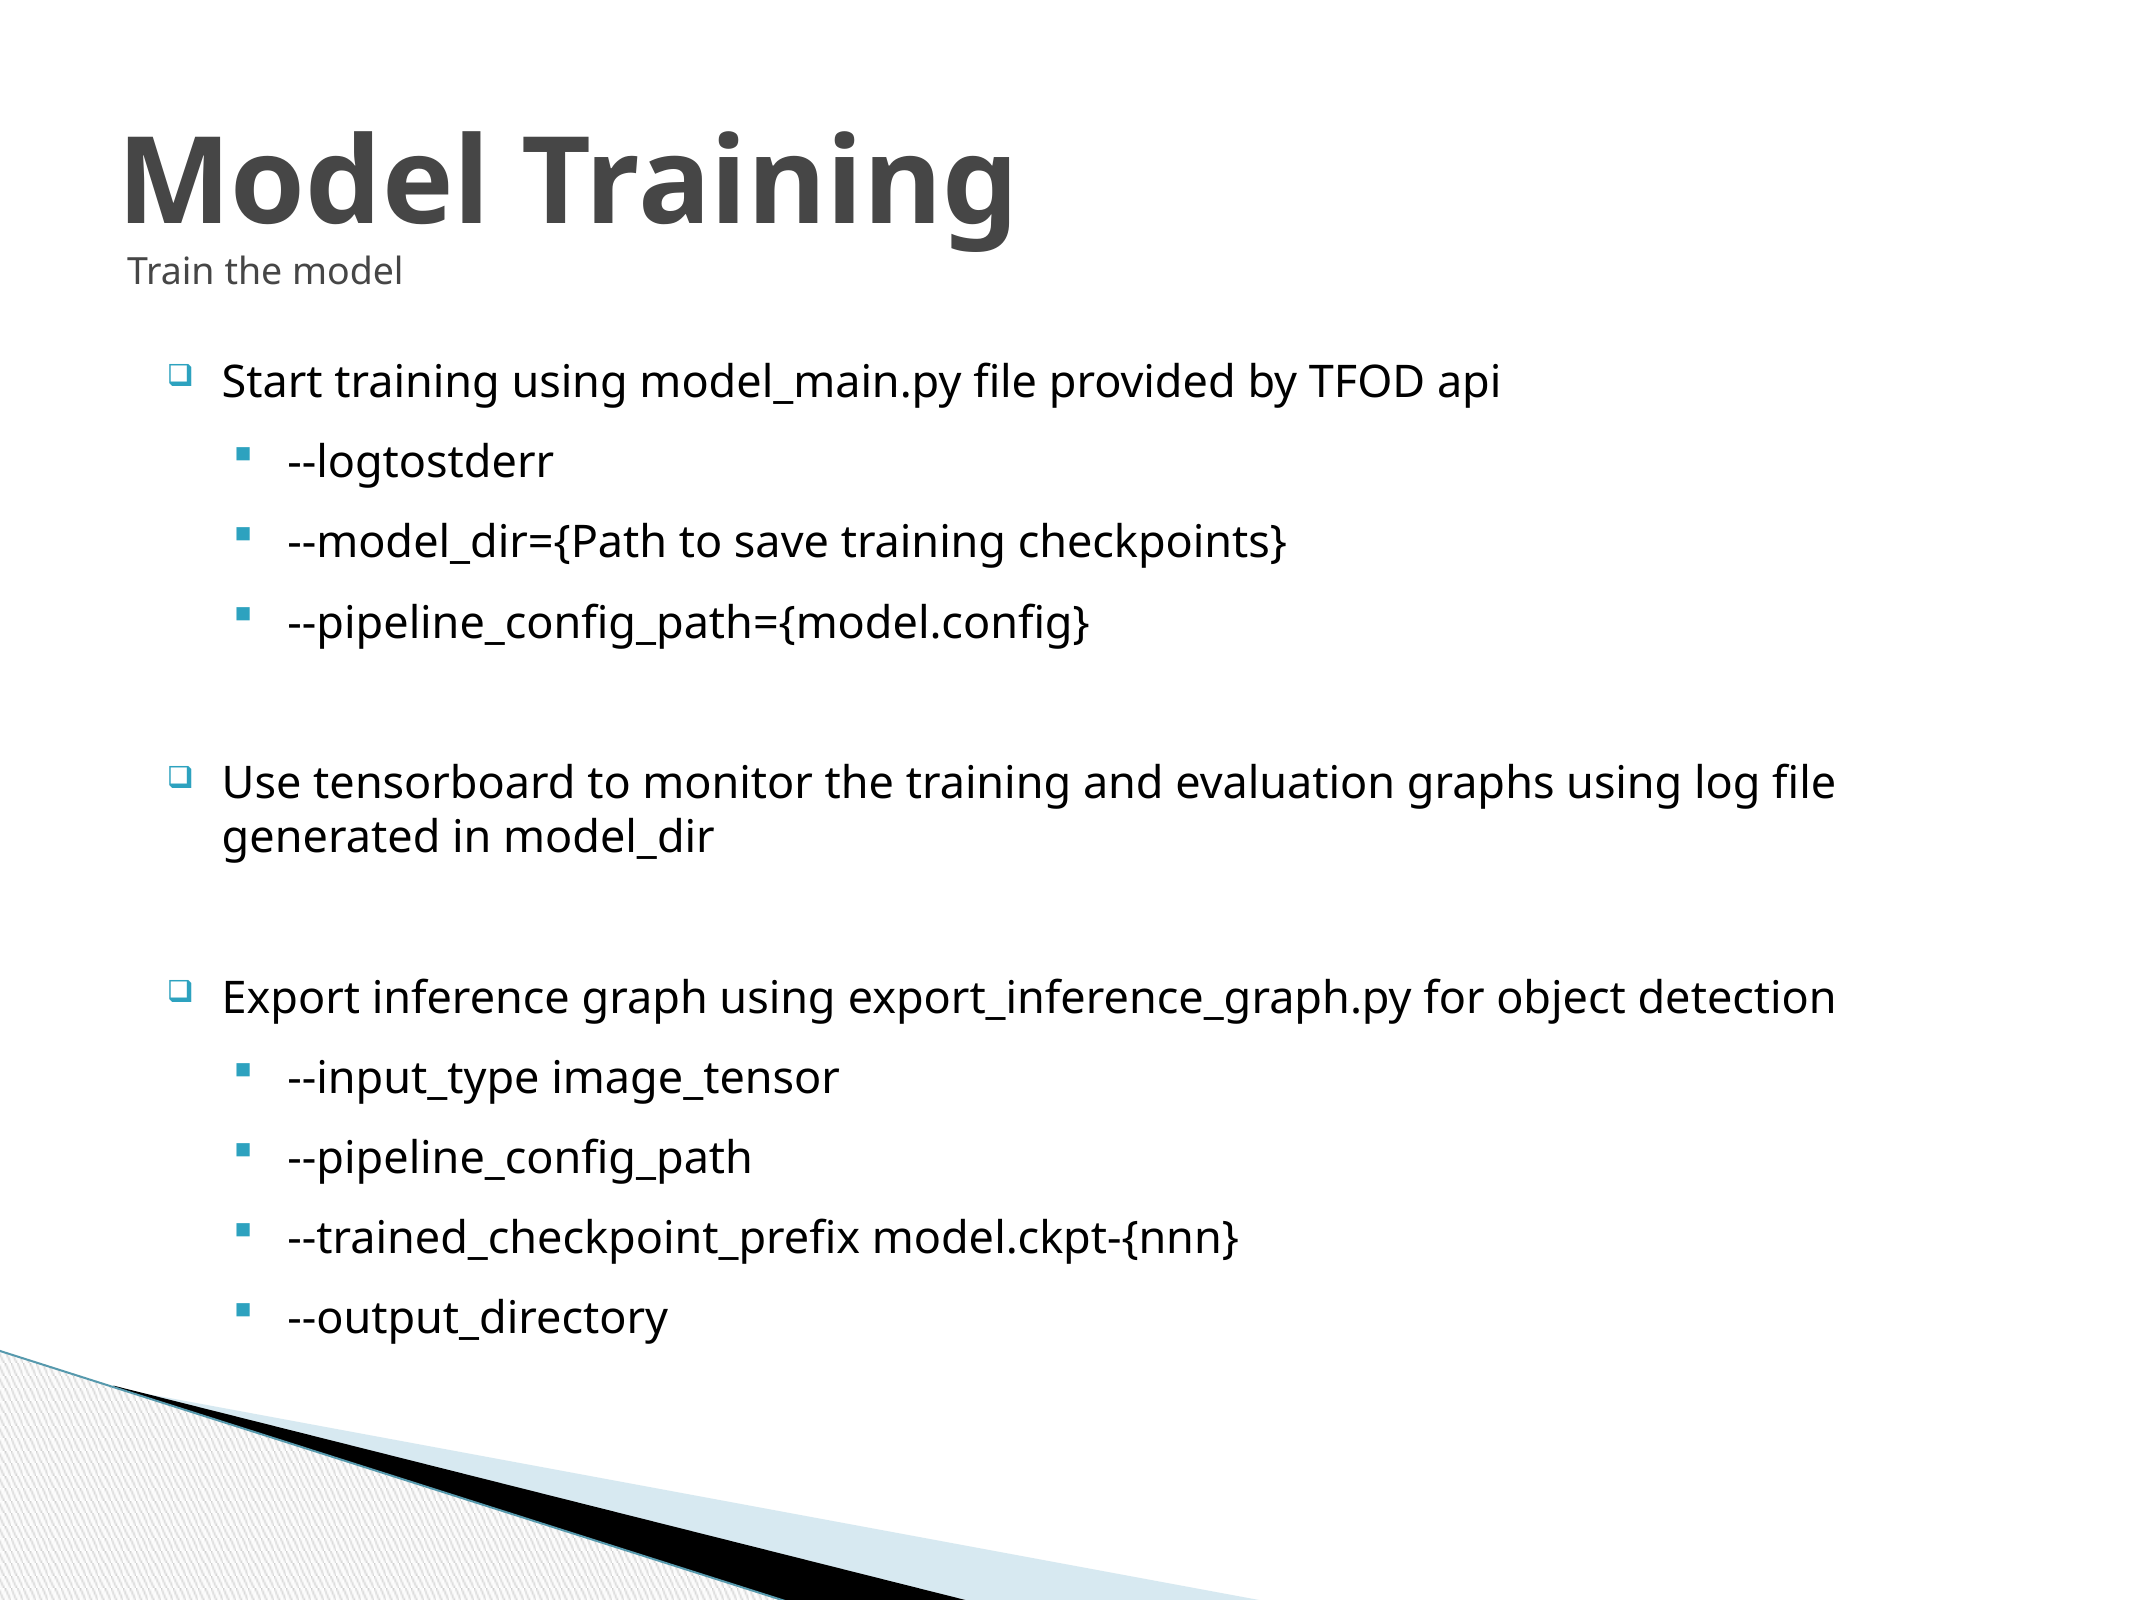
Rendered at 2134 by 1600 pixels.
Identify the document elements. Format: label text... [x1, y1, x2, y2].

picture [0, 1353, 775, 1600]
title Model Training Train the model [106, 63, 2028, 332]
list Start training using model_main.py file provided by TFOD api --logtostderr --model_dir={Path to save training checkpoints} --pipeline_config_path={model.config} Use tensorboard to monitor the training and evaluation graphs using log file generated in model_dir Export inference graph using export_inference_graph.py for object detection --input_type image_tensor --pipeline_config_path --trained_checkpoint_prefix model.ckpt-{nnn} --output_directory [155, 341, 1978, 1363]
